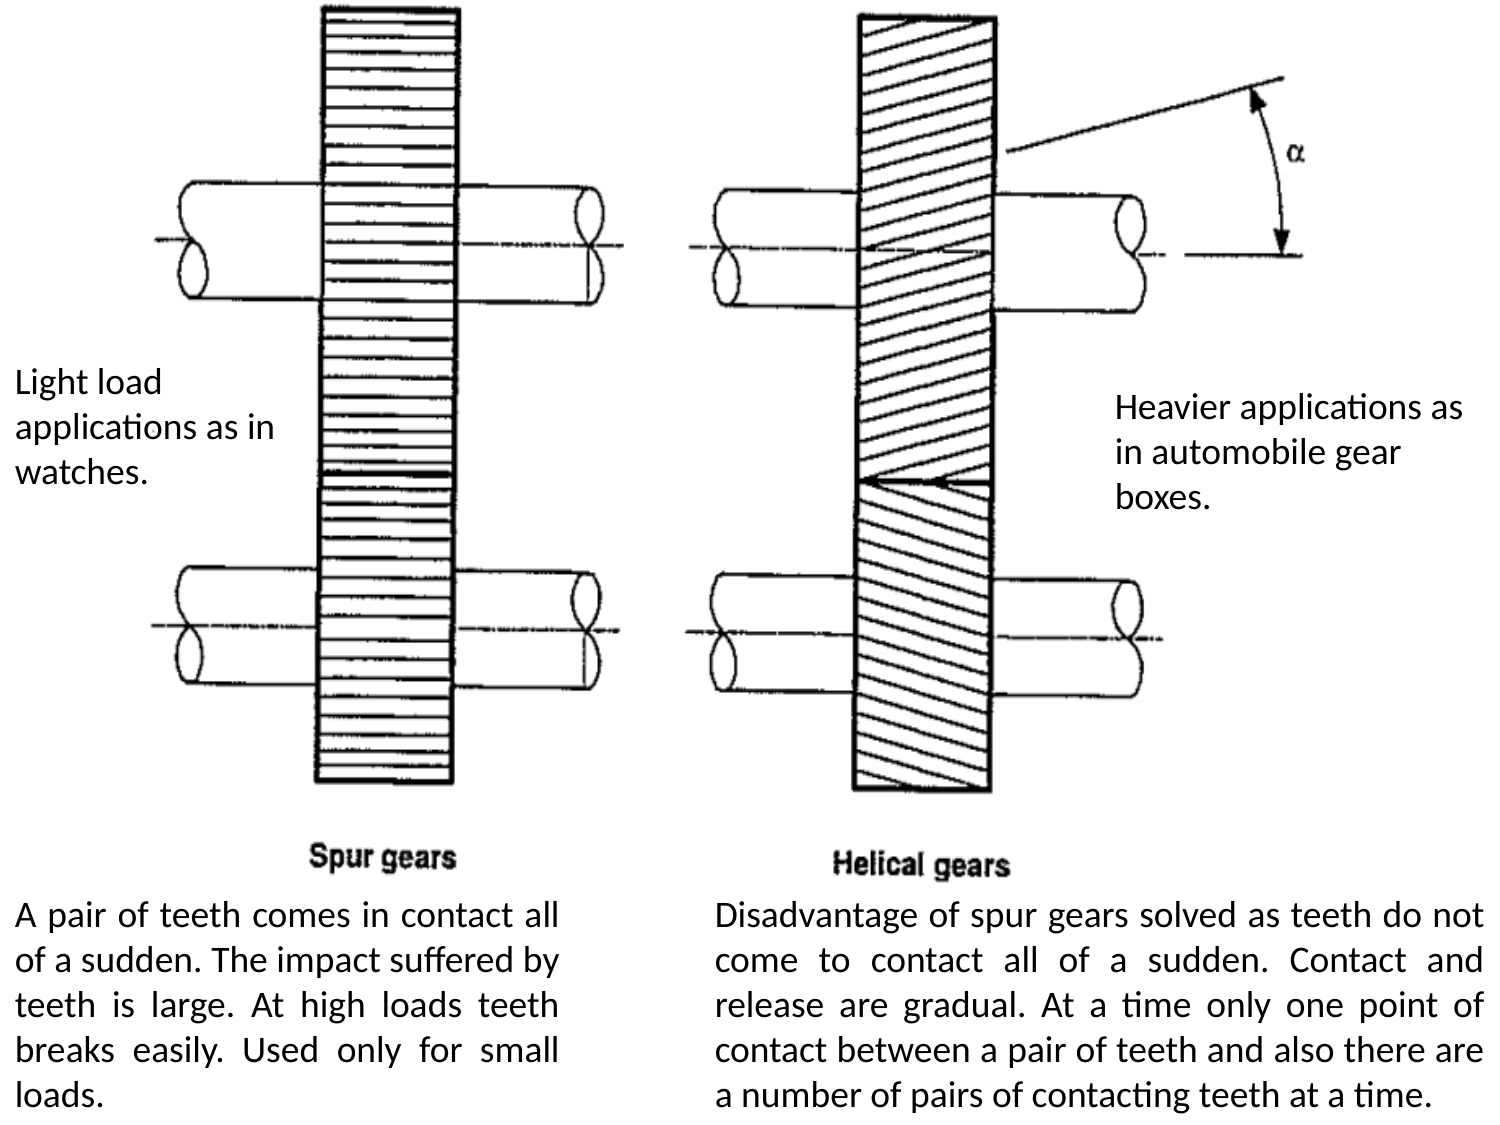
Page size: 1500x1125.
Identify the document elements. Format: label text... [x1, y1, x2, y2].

text_box Light load applications as in watches. [0, 349, 94, 500]
text_box A pair of teeth comes in contact all of a sudden. The impact suffered by teeth is large. At high loads teeth breaks easily. Used only for small loads. [0, 882, 575, 1123]
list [99, 0, 1331, 894]
text_box Heavier applications as in automobile gear boxes. [1335, 374, 1500, 525]
text_box Disadvantage of spur gears solved as teeth do not come to contact all of a sudden. Contact and release are gradual. At a time only one point of contact between a pair of teeth and also there are a number of pairs of contacting teeth at a time. [699, 882, 1500, 1123]
